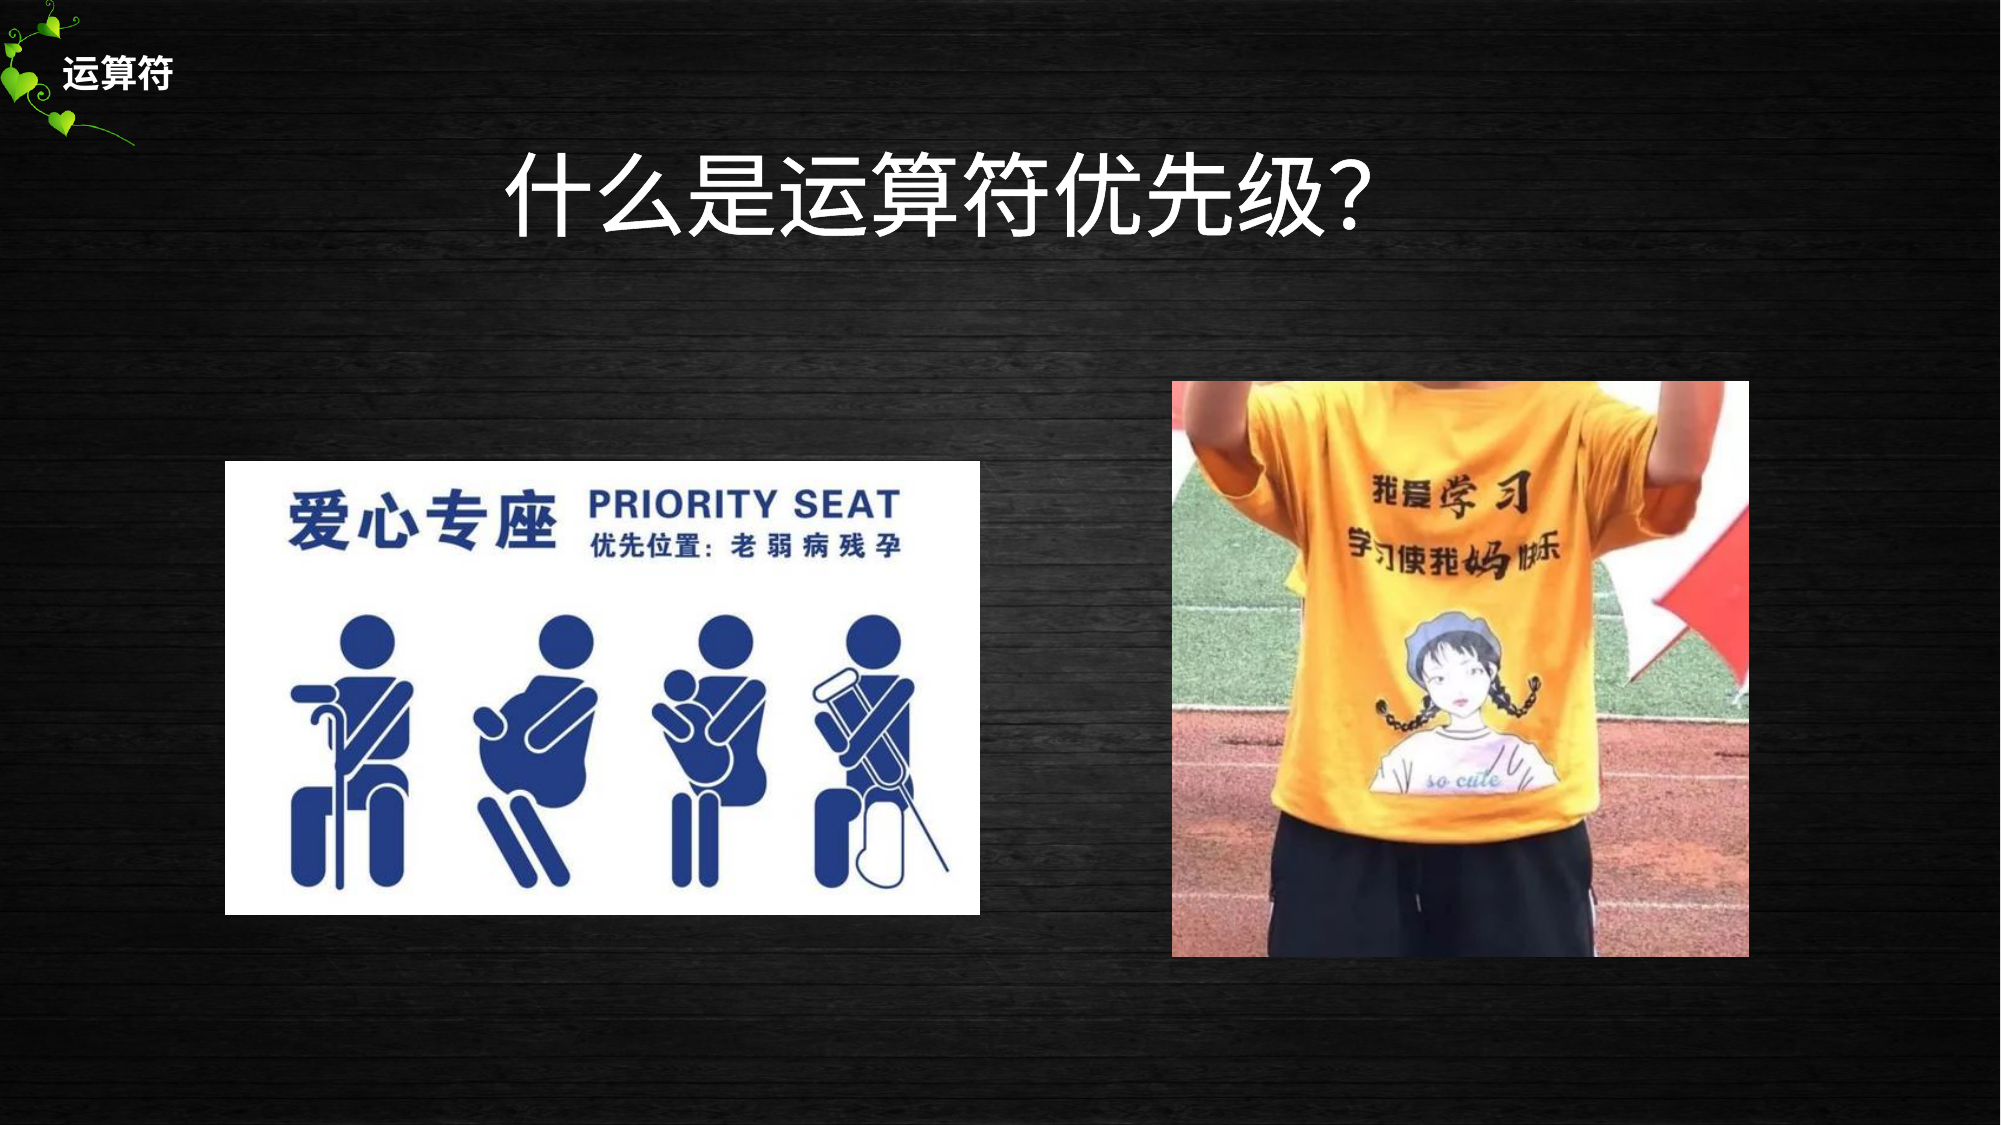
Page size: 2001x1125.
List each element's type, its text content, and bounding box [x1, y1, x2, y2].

picture [0, 0, 2001, 1125]
text_box 运算符 [135, 42, 537, 103]
text_box 什么是运算符优先级？ [487, 75, 1435, 255]
